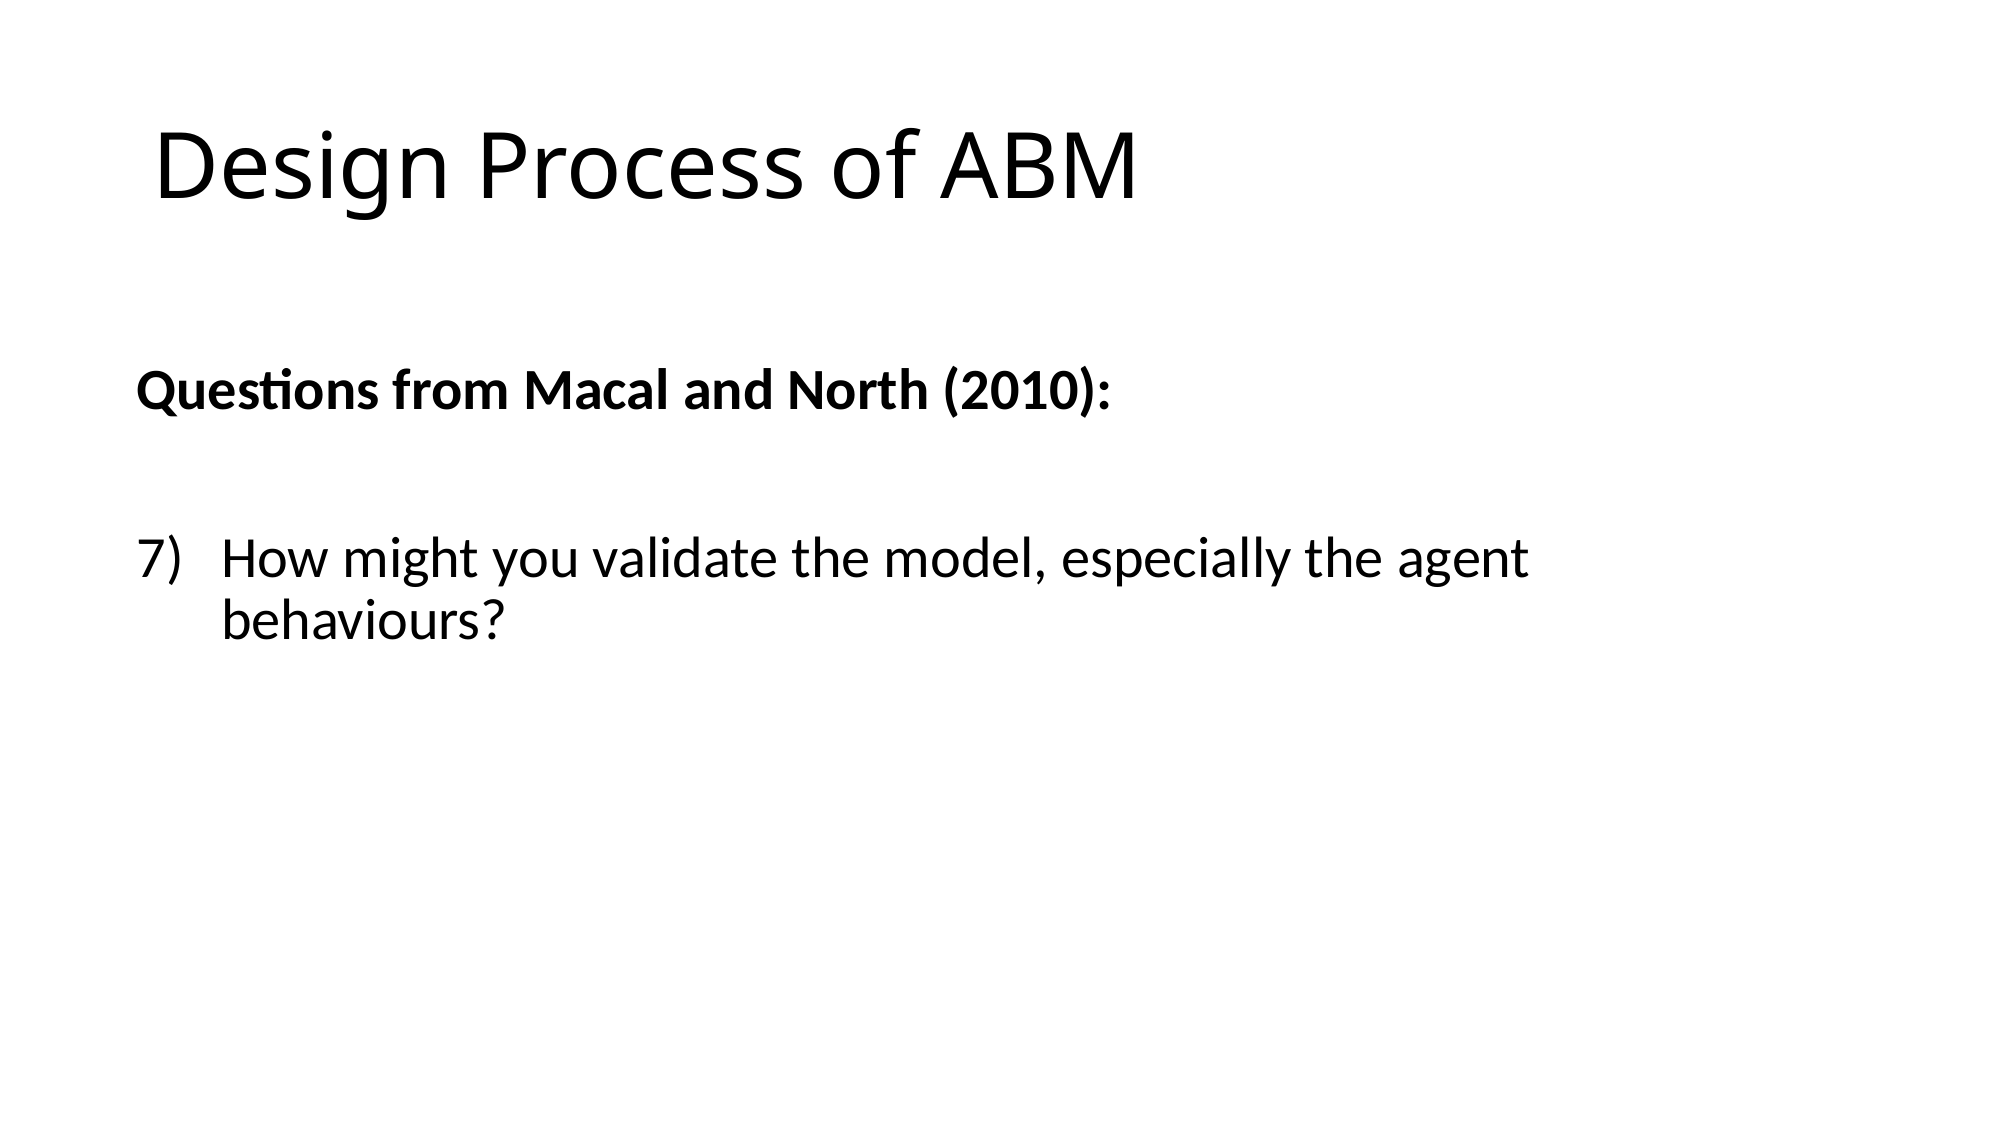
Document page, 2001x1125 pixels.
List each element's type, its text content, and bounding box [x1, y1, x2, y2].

list Questions from Macal and North (2010): How might you validate the model, especially the agent behaviours? [121, 352, 1798, 1066]
title Design Process of ABM [137, 59, 1863, 278]
